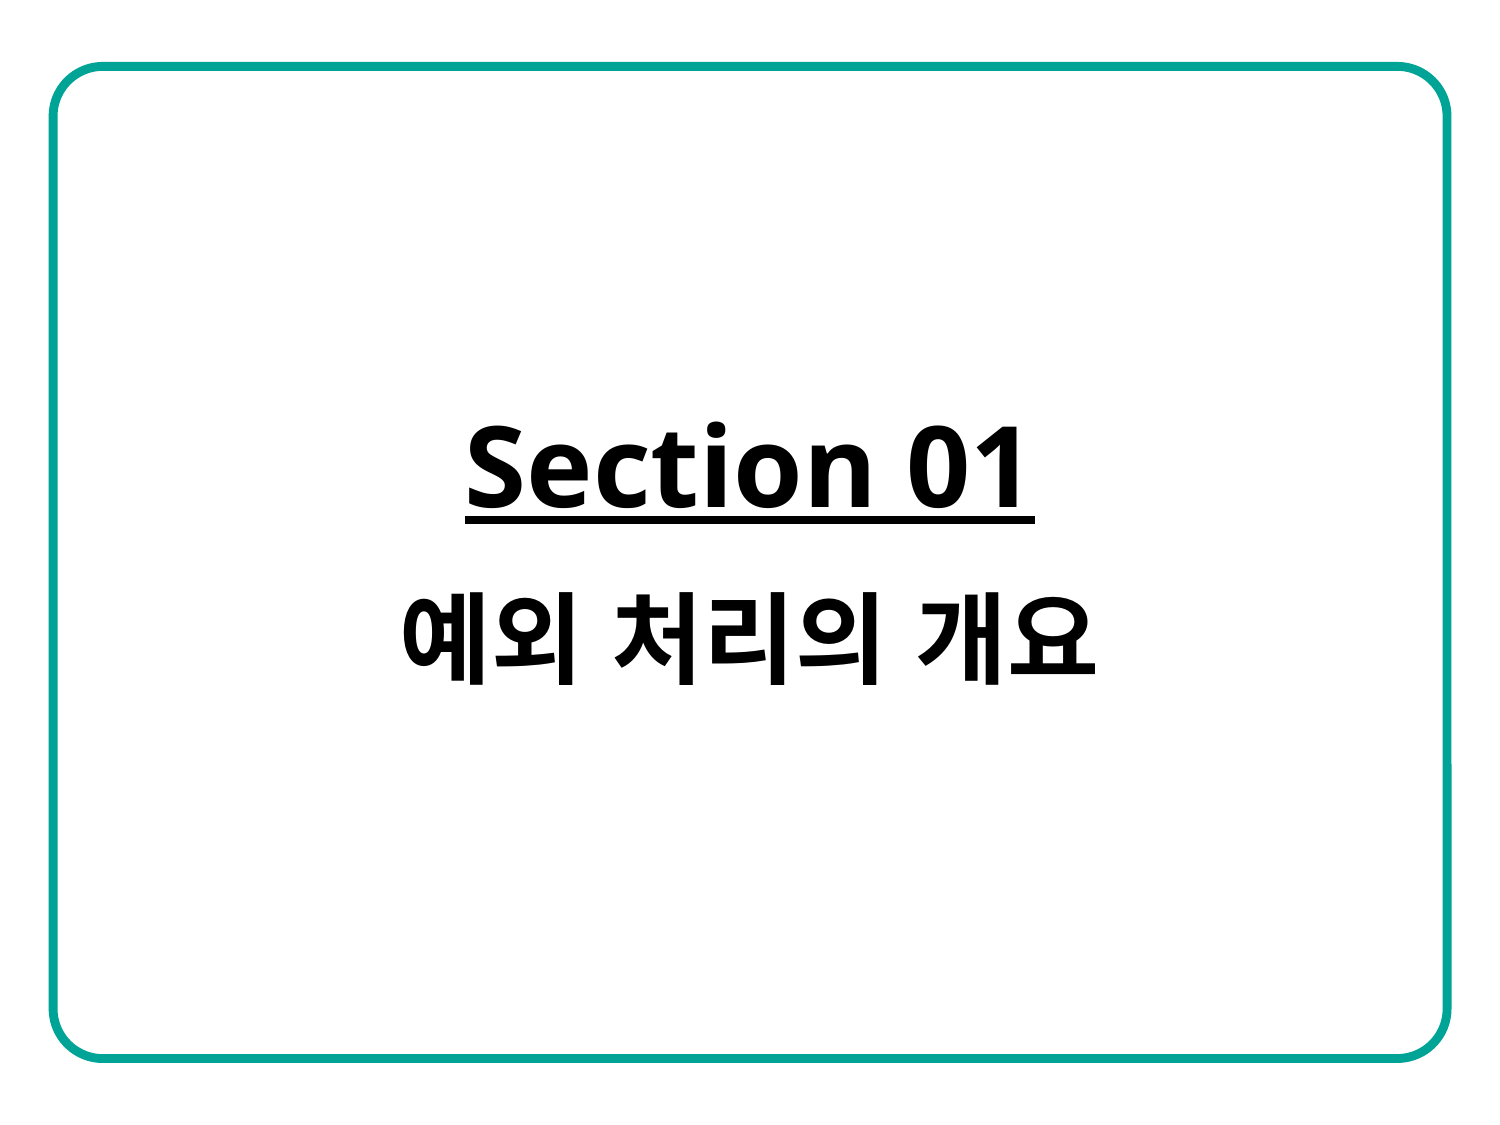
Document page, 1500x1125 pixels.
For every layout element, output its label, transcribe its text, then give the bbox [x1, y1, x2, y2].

list Section 01 [118, 385, 1382, 540]
list 예외 처리의 개요 [118, 559, 1382, 714]
